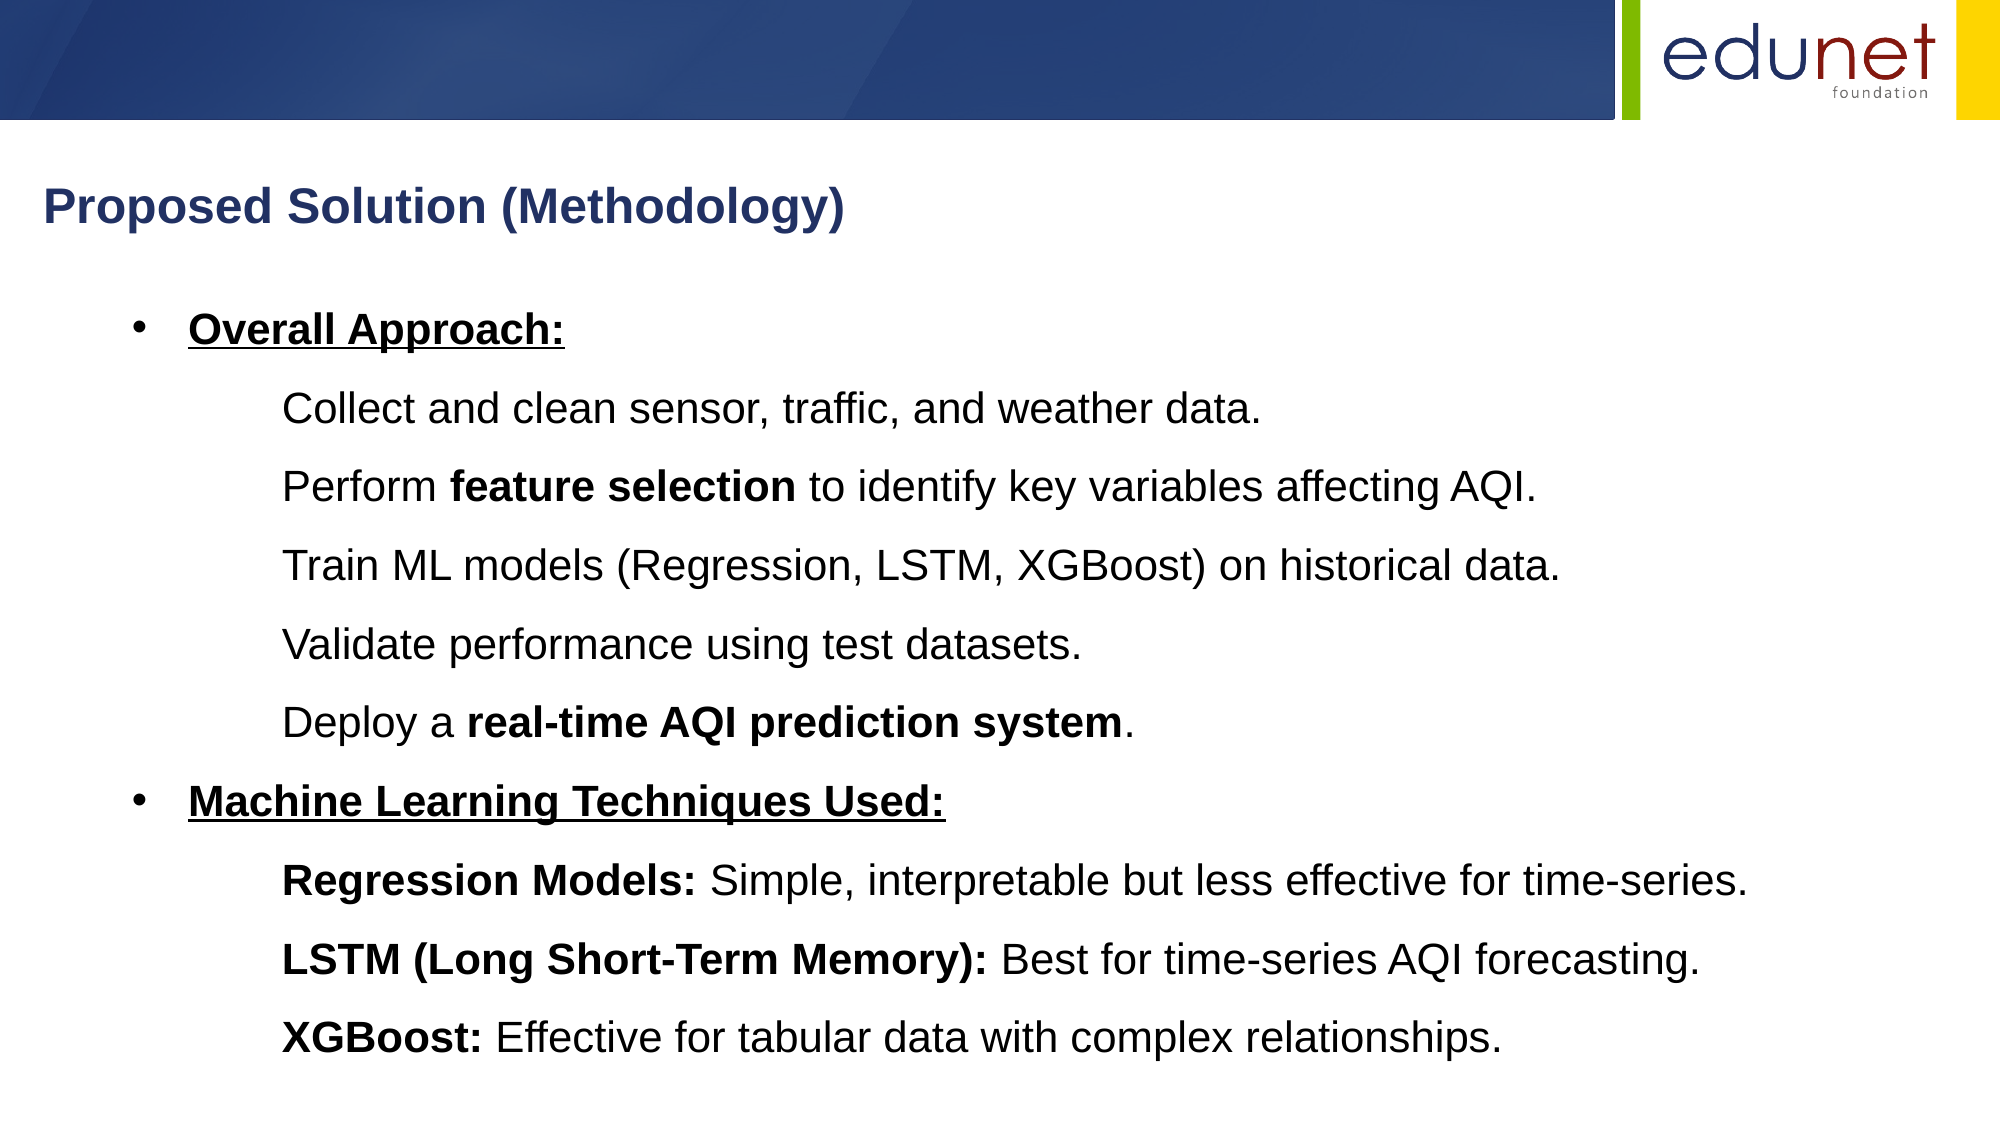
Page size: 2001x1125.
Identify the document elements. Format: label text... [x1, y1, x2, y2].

text_box Overall Approach: Collect and clean sensor, traffic, and weather data. Perform feature selection to identify key variables affecting AQI. Train ML models (Regression, LSTM, XGBoost) on historical data. Validate performance using test datasets. Deploy a real-time AQI prediction system. Machine Learning Techniques Used: Regression Models: Simple, interpretable but less effective for time-series. LSTM (Long Short-Term Memory): Best for time-series AQI forecasting. XGBoost: Effective for tabular data with complex relationships. [117, 267, 1776, 1125]
text_box Proposed Solution (Methodology) [28, 166, 1030, 241]
picture [1652, 12, 1948, 108]
